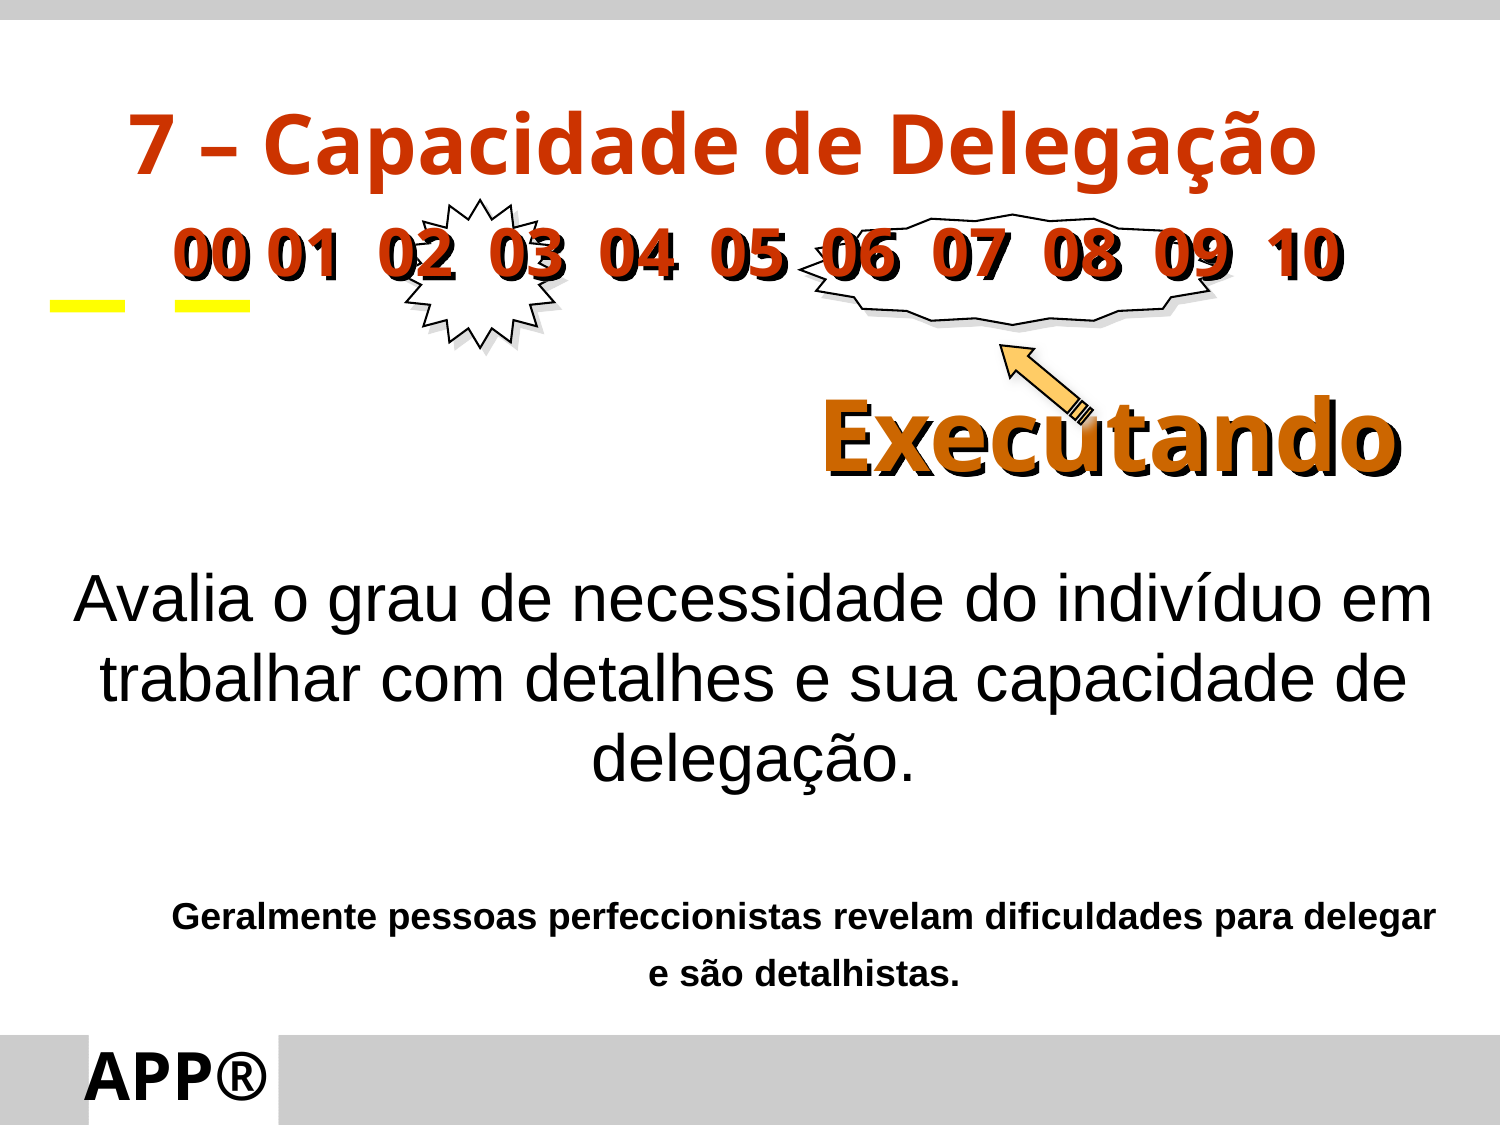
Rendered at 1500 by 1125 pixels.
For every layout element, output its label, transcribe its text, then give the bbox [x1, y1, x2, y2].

text_box [495, 205, 513, 217]
text_box [469, 200, 491, 217]
text_box 7 – Capacidade de Delegação [113, 103, 1335, 199]
text_box [856, 301, 1169, 325]
text_box [1078, 407, 1093, 425]
text_box [448, 205, 465, 217]
text_box 9 – Volume de trabalho [1024, 387, 1102, 434]
text_box Geralmente pessoas perfeccionistas revelam dificuldades para delegar e são detalhistas. [156, 893, 1453, 1001]
text_box Avalia o grau de necessidade do indivíduo em trabalhar com detalhes e sua capacidade de delegação. [50, 547, 1459, 953]
text_box [1000, 345, 1080, 414]
text_box [49, 299, 125, 313]
text_box [174, 301, 250, 313]
text_box [406, 301, 555, 348]
text_box Executando [802, 387, 1416, 499]
text_box [1070, 401, 1088, 420]
text_box 00 01 02 03 04 05 06 07 08 09 10 [157, 217, 1357, 297]
